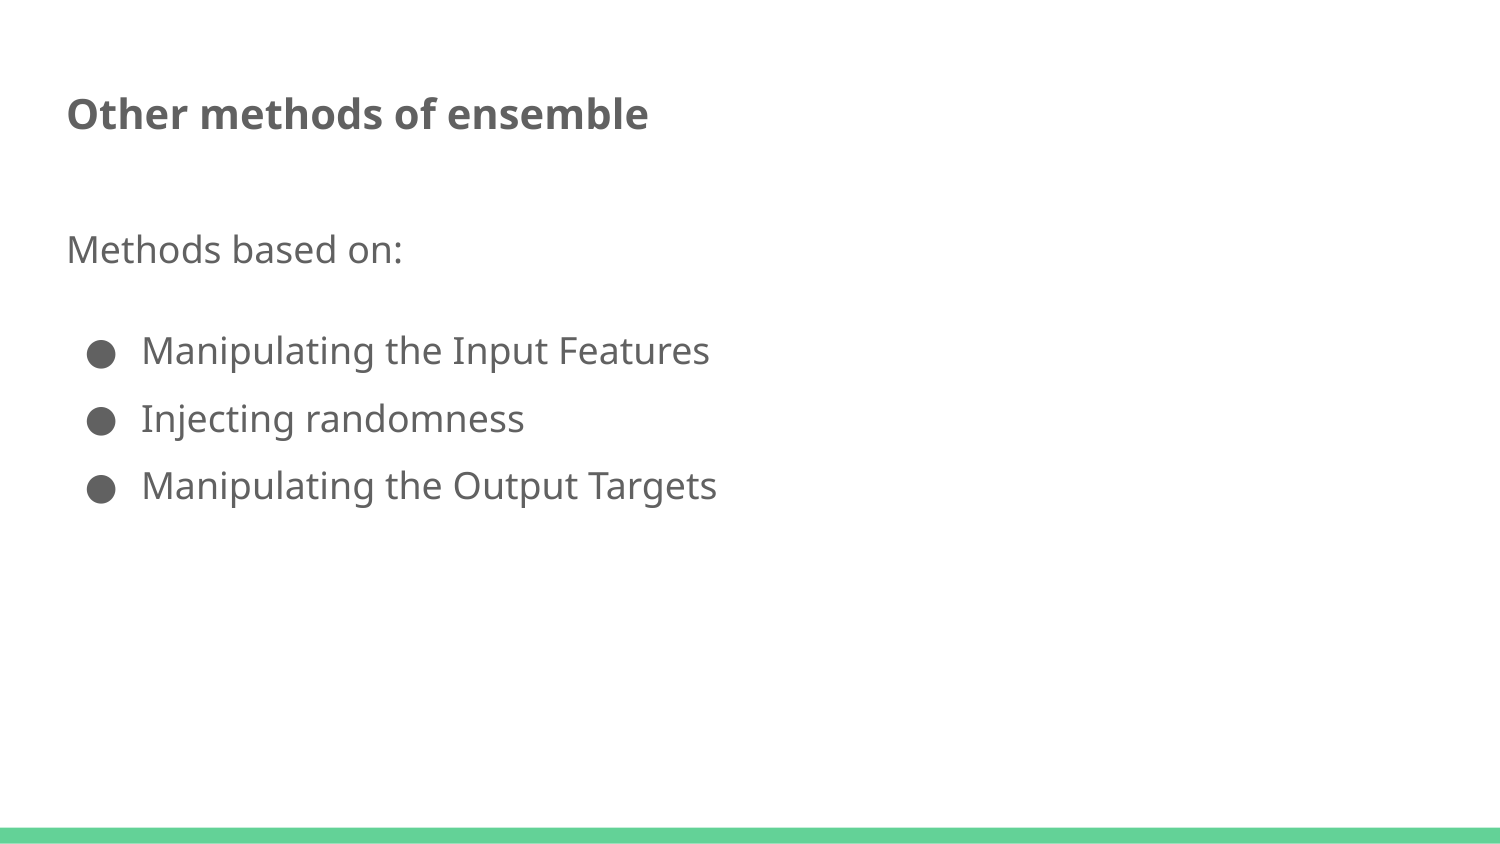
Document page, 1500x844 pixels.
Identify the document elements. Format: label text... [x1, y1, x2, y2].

list Methods based on: Manipulating the Input Features Injecting randomness Manipulating the Output Targets [51, 189, 1449, 750]
title Other methods of ensemble [51, 72, 1449, 167]
